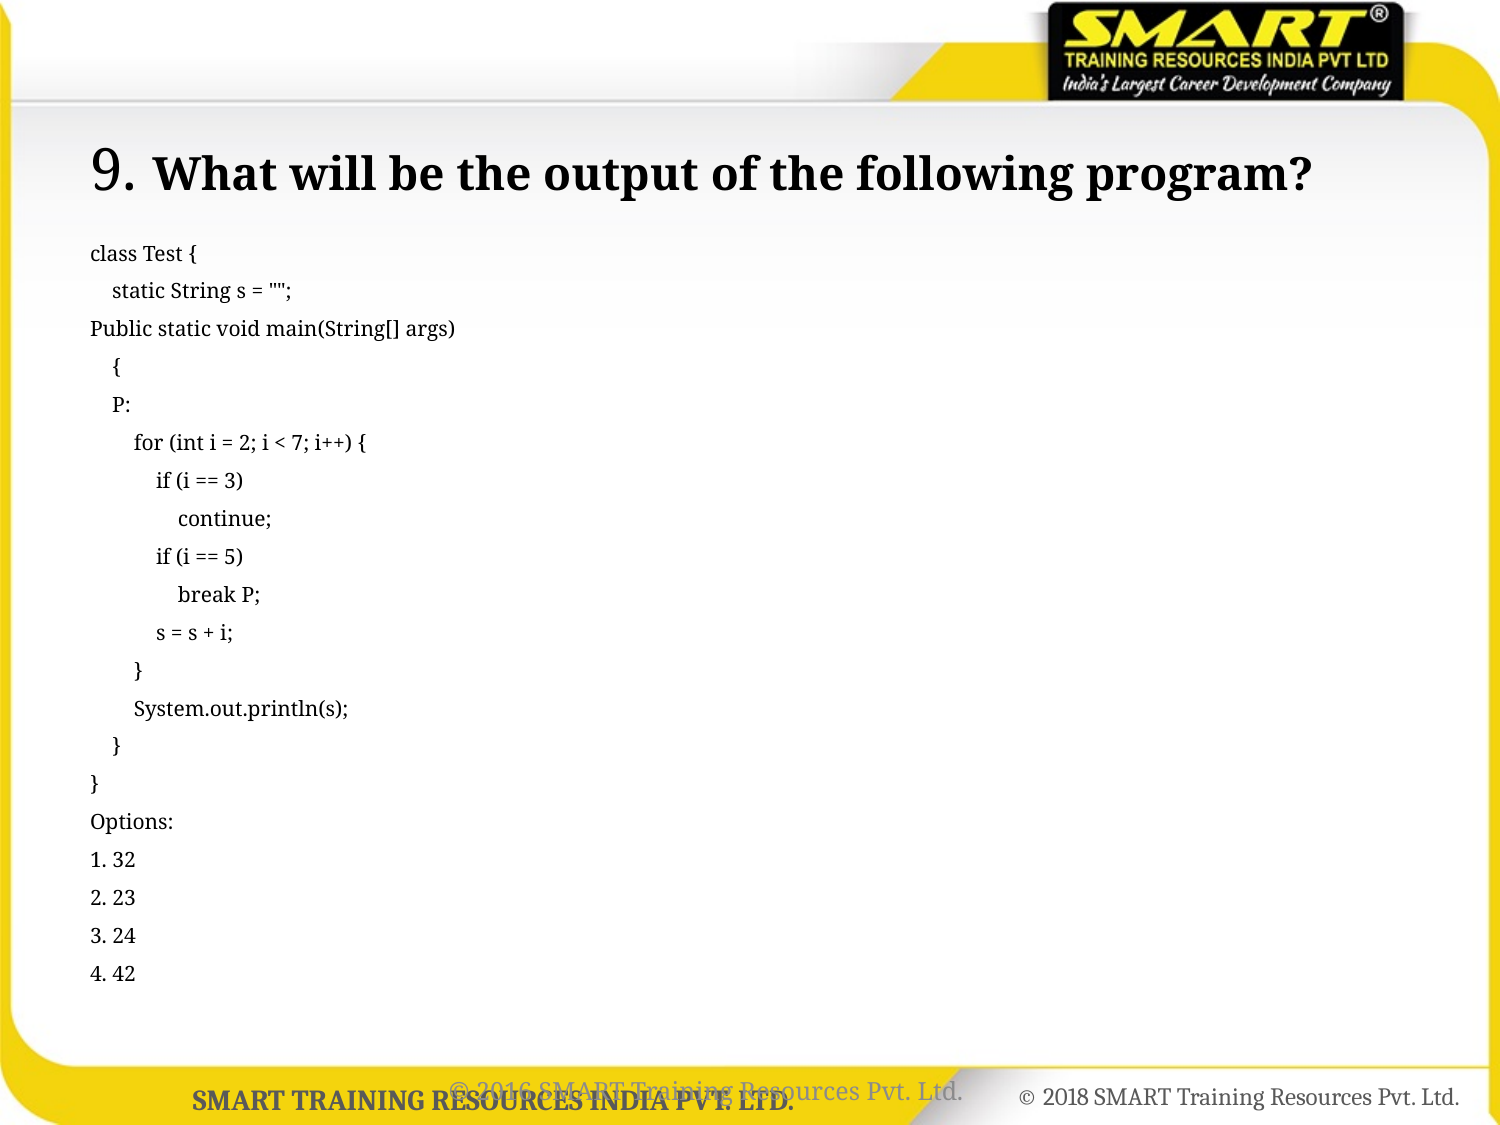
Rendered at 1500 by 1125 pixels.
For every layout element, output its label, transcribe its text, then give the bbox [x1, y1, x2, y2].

list class Test { static String s = ""; Public static void main(String[] args) { P: for (int i = 2; i < 7; i++) { if (i == 3) continue; if (i == 5) break P; s = s + i; } System.out.println(s); } } Options: 1. 32 2. 23 3. 24 4. 42 [75, 219, 1425, 1012]
title 9. What will be the output of the following program? [75, 125, 1425, 219]
picture [0, 0, 1500, 1125]
footer © 2016 SMART Training Resources Pvt. Ltd. [112, 1062, 1300, 1123]
